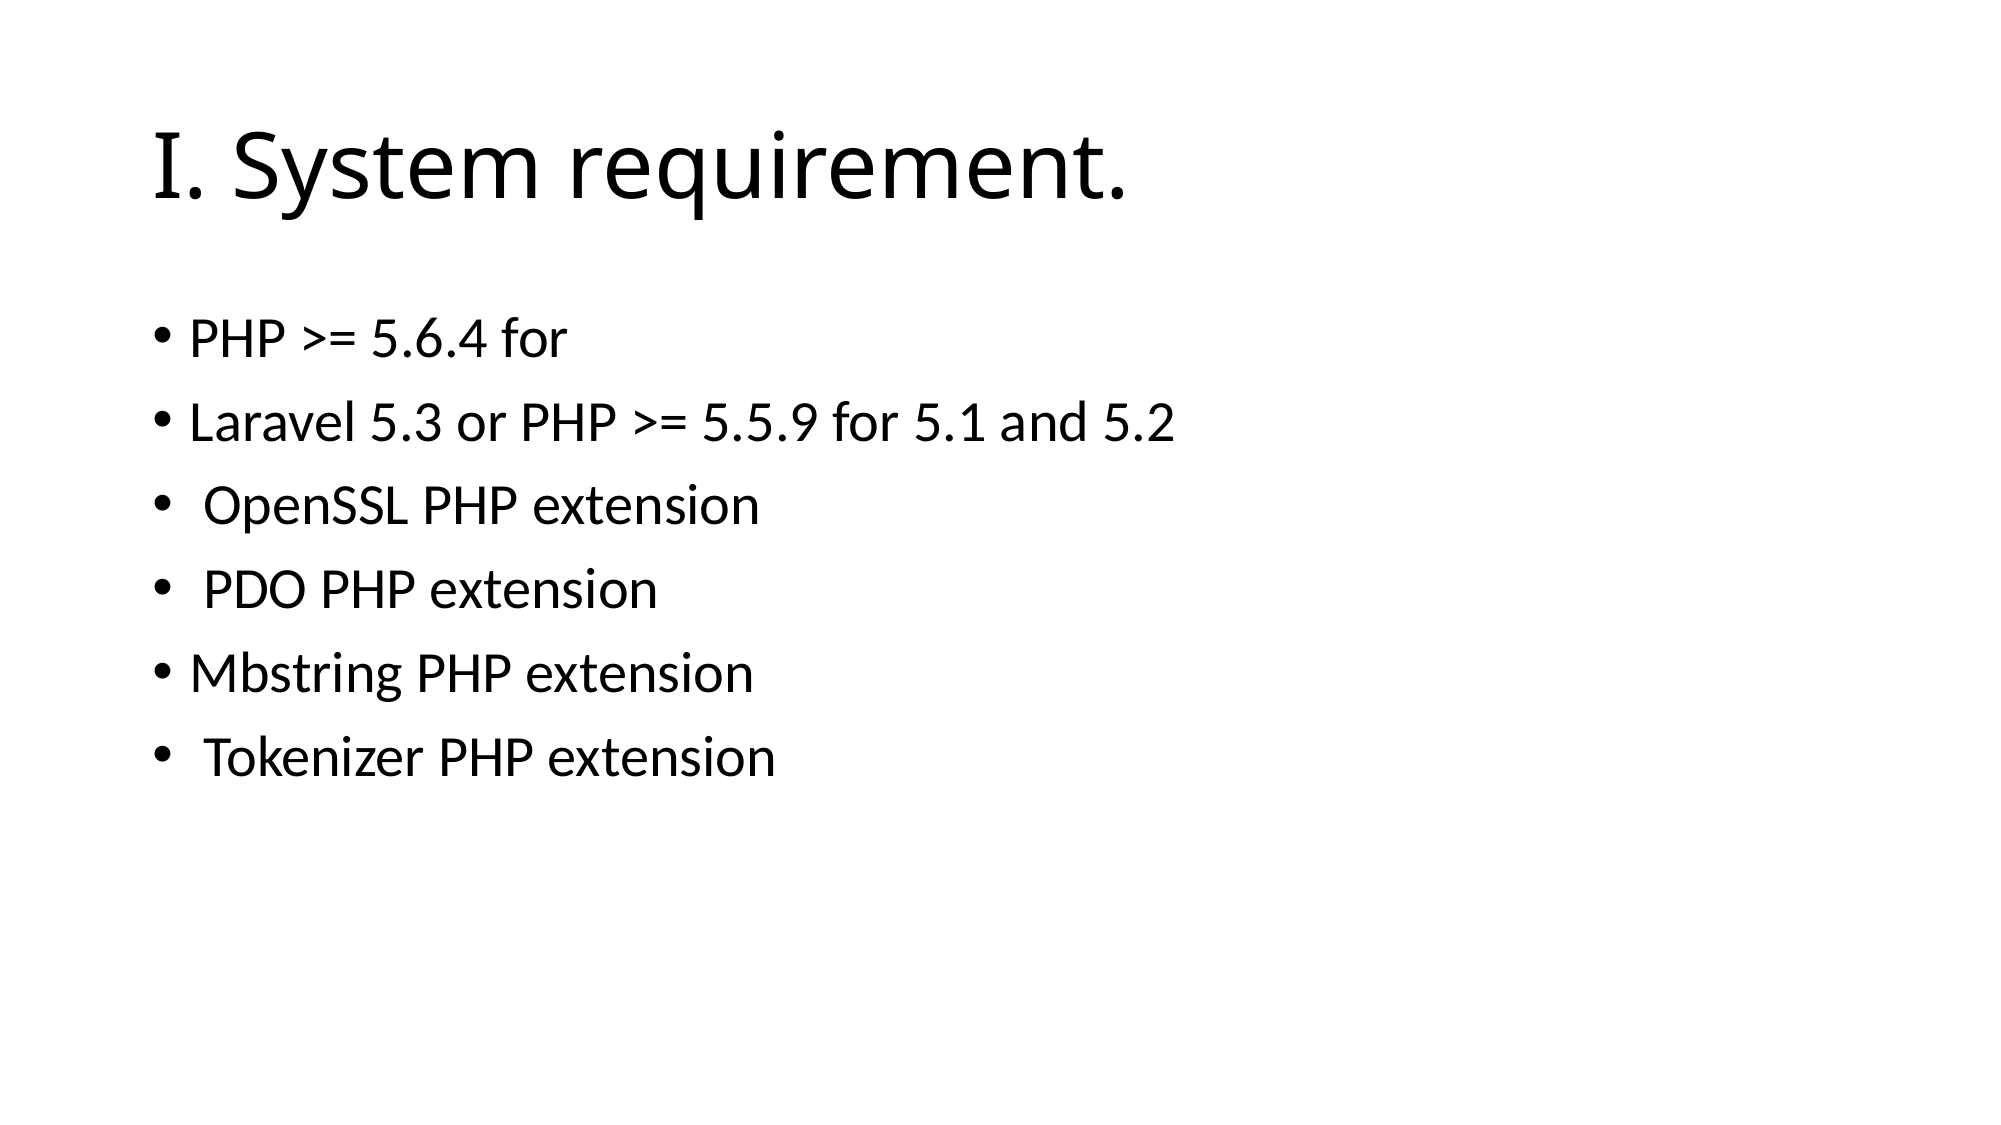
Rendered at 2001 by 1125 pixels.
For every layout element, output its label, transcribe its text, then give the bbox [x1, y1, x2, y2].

title I. System requirement. [137, 59, 1863, 278]
list PHP >= 5.6.4 for Laravel 5.3 or PHP >= 5.5.9 for 5.1 and 5.2 OpenSSL PHP extension PDO PHP extension Mbstring PHP extension Tokenizer PHP extension [137, 299, 1863, 1014]
